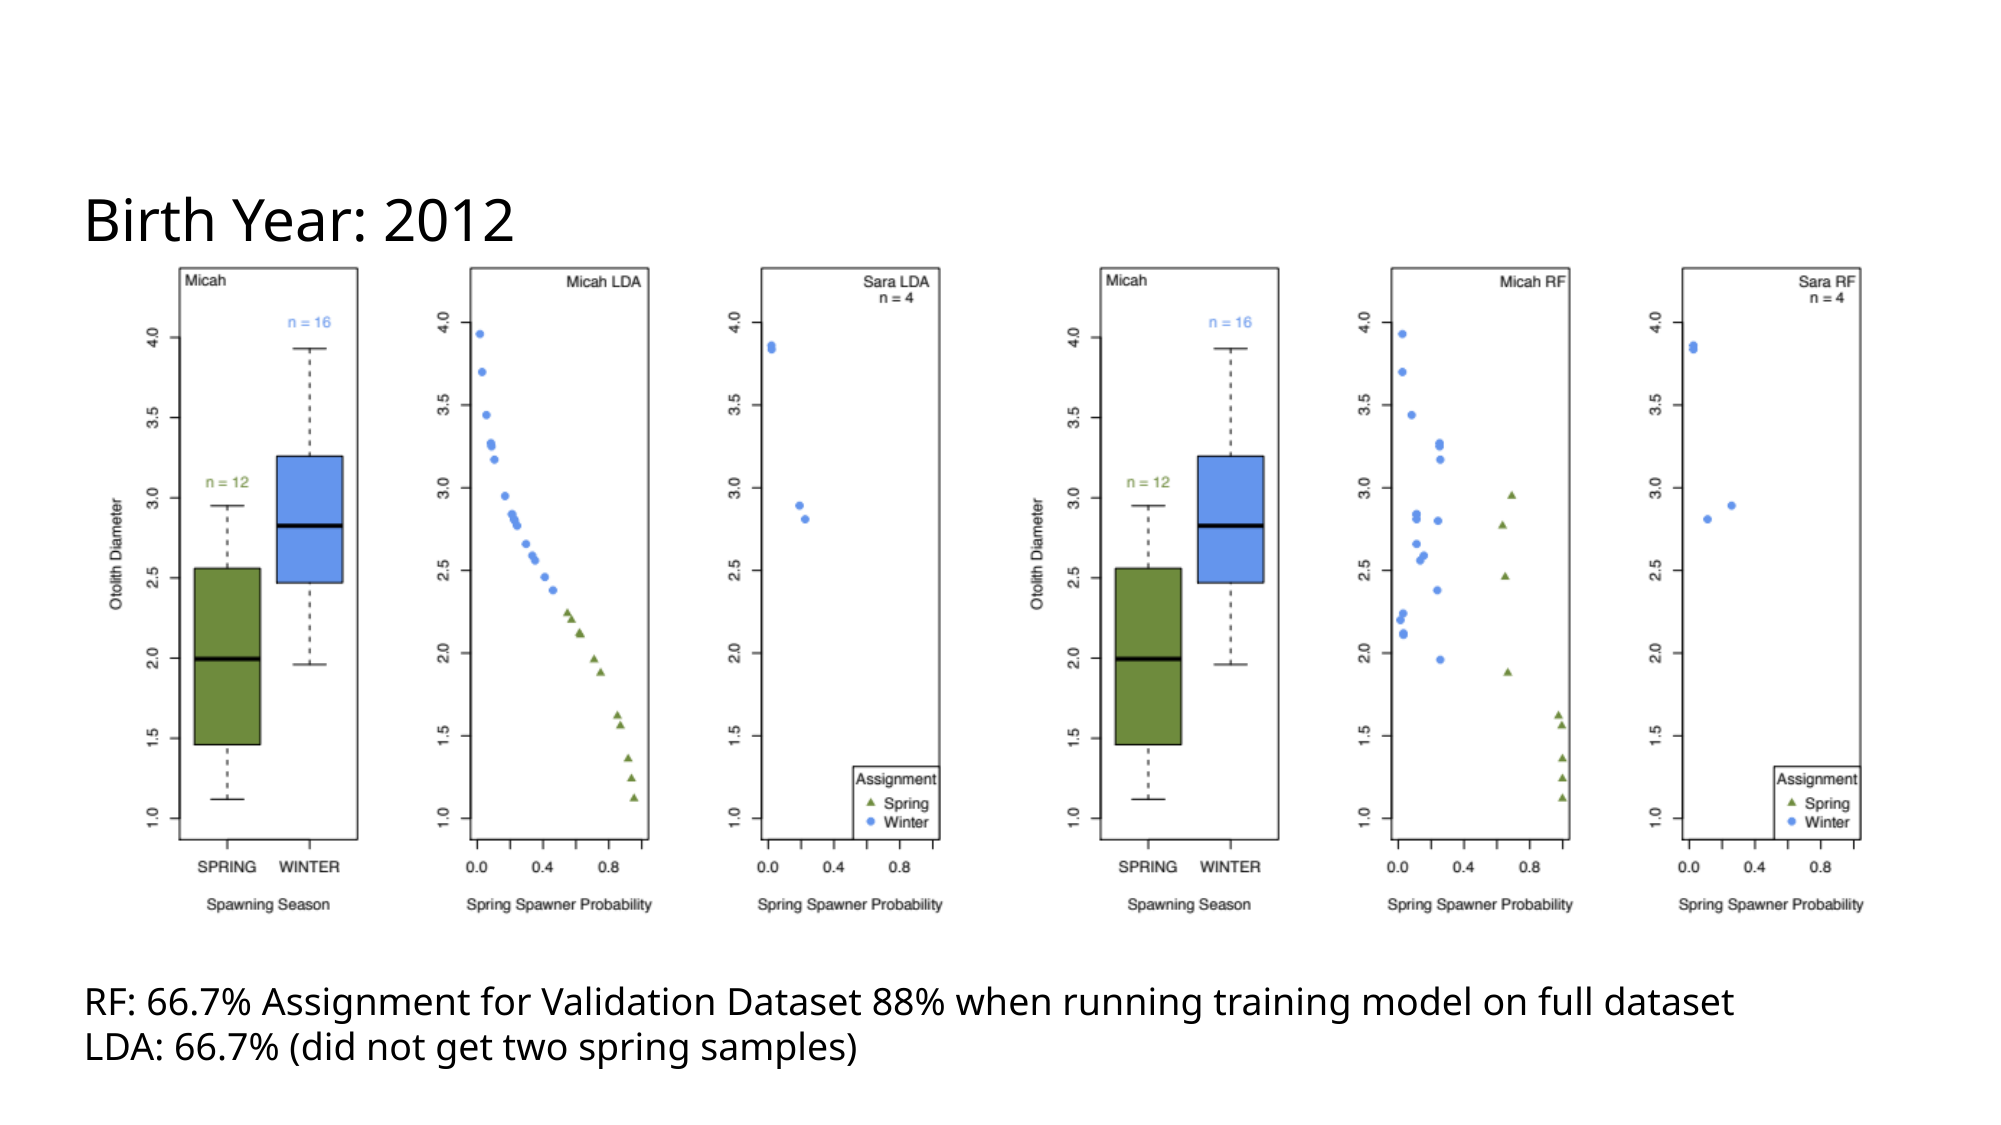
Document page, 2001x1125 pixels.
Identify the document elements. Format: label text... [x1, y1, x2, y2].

text_box Birth Year: 2012 [69, 175, 815, 261]
picture [1026, 195, 1895, 930]
text_box RF: 66.7% Assignment for Validation Dataset 88% when running training model on full dataset LDA: 66.7% (did not get two spring samples) [69, 970, 1832, 1076]
picture [105, 195, 974, 930]
